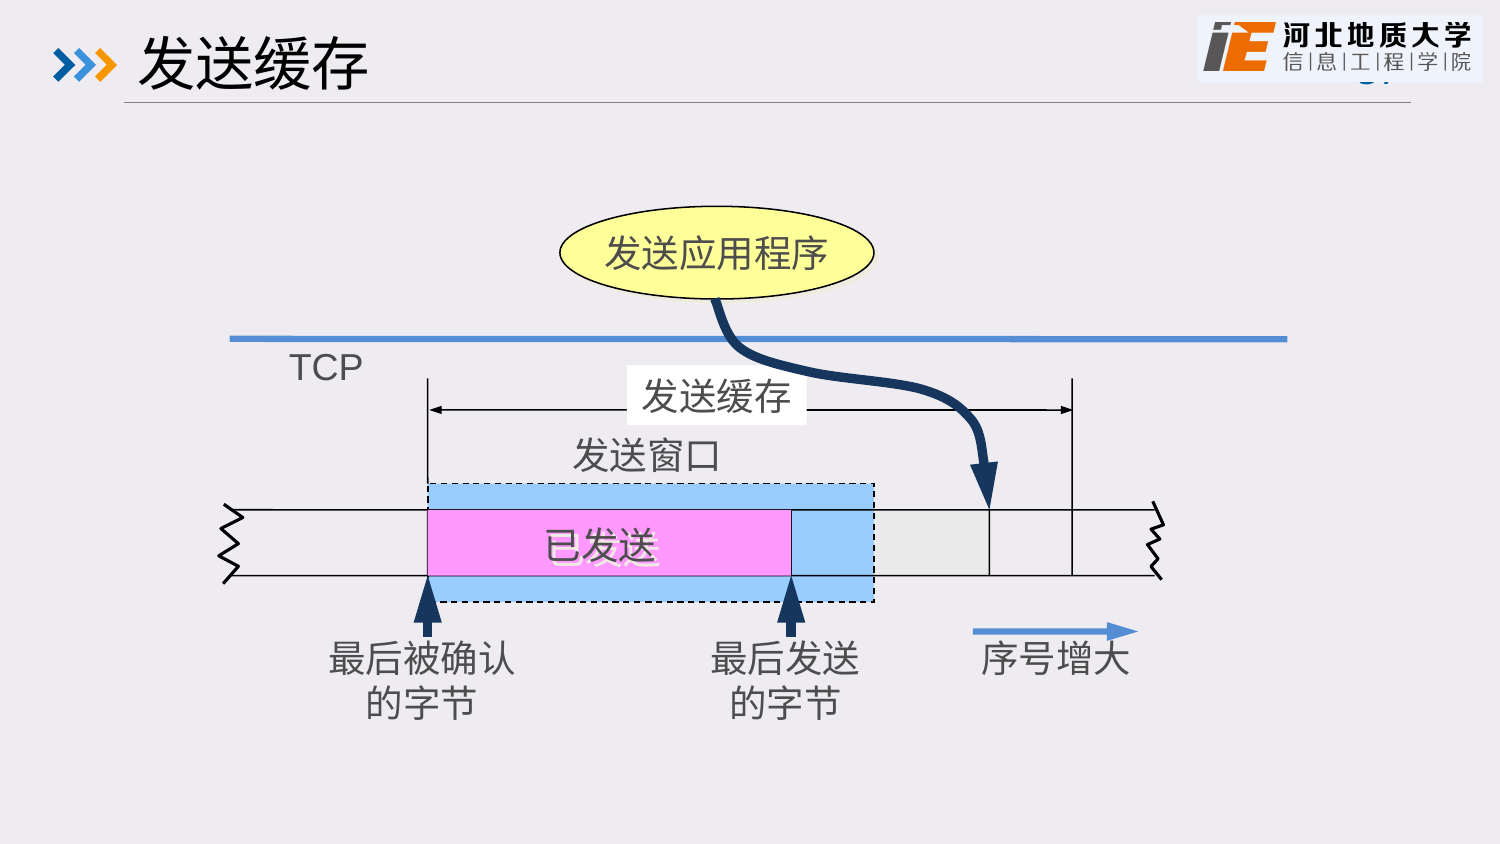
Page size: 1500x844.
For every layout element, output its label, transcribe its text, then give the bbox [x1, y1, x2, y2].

text_box 最后发送 的字节 [695, 627, 876, 733]
text_box 最后被确认 的字节 [313, 627, 531, 733]
text_box [792, 510, 874, 575]
text_box TCP [273, 335, 379, 396]
text_box [874, 510, 989, 575]
text_box [429, 405, 626, 415]
text_box 发送缓存 [626, 365, 807, 426]
picture [1198, 15, 1483, 82]
text_box [218, 504, 243, 584]
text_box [427, 575, 792, 638]
text_box 序号增大 [966, 627, 1147, 688]
text_box [427, 483, 874, 509]
text_box 发送应用程序 [559, 206, 874, 299]
text_box [793, 576, 874, 602]
text_box 发送窗口 [557, 424, 738, 485]
text_box 已发送 [528, 514, 671, 573]
title 发送缓存 [122, 23, 1178, 101]
text_box [963, 405, 1072, 415]
text_box [427, 509, 792, 575]
text_box [714, 298, 994, 510]
text_box [1147, 501, 1164, 580]
